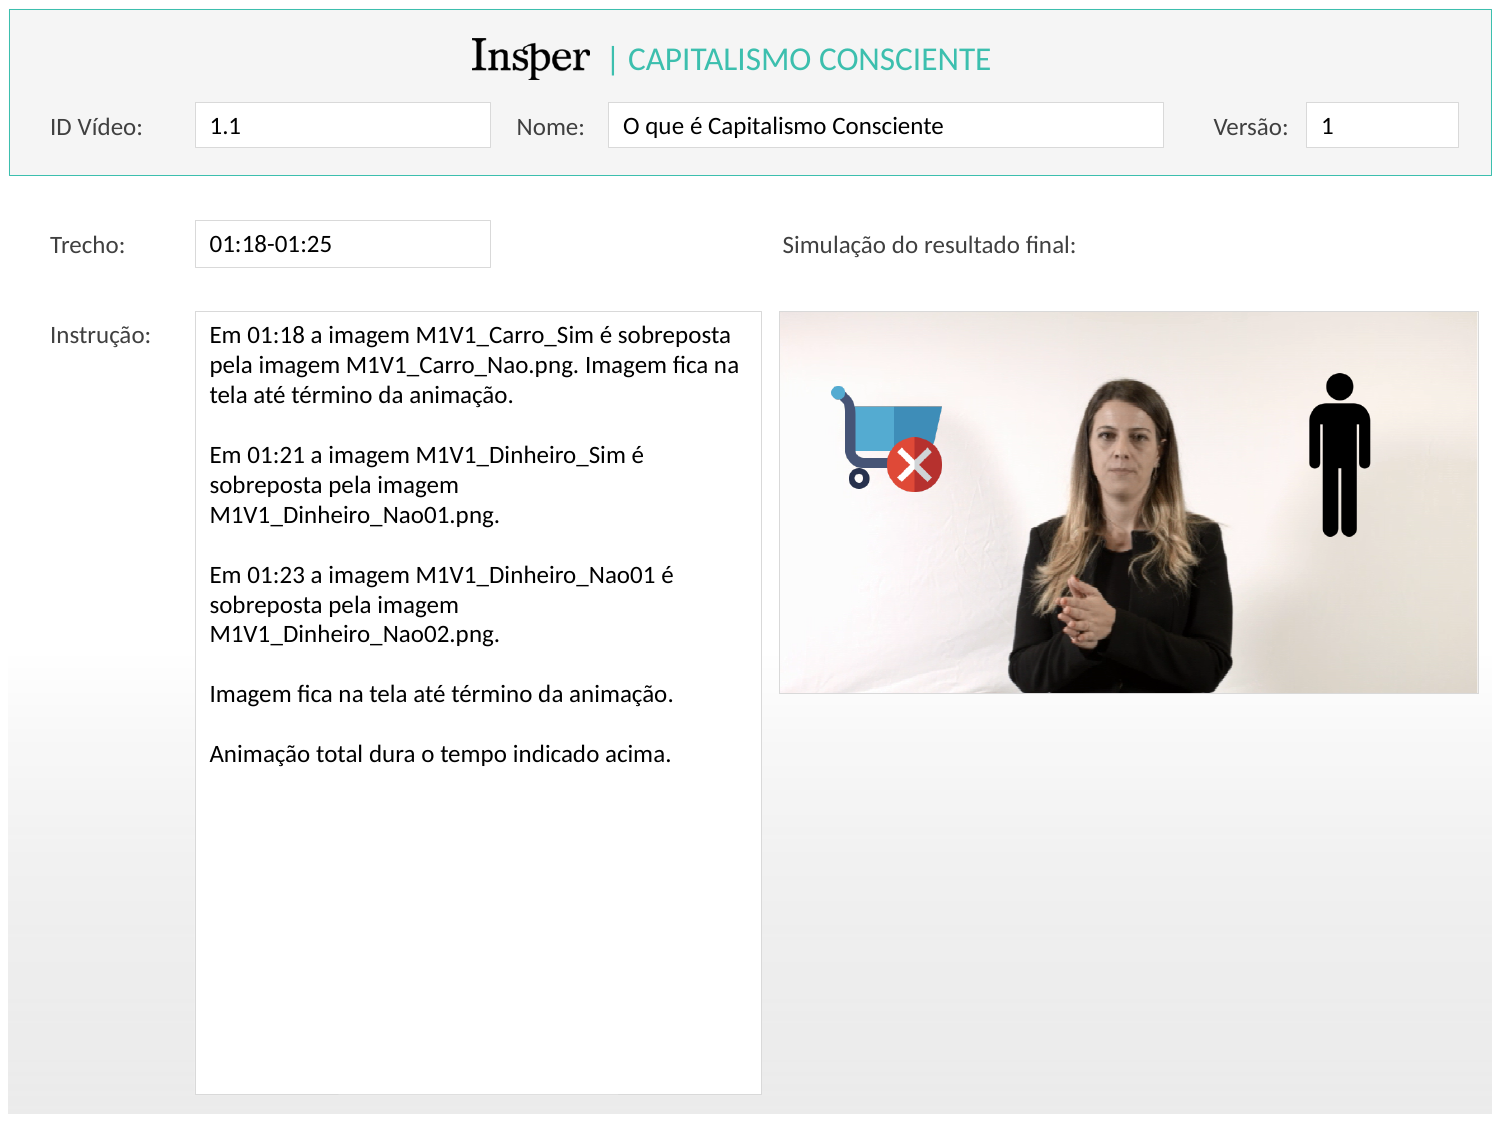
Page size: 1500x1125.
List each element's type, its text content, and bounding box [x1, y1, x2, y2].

list 01:18-01:25 [194, 219, 491, 268]
picture [780, 312, 1478, 693]
picture [472, 38, 590, 80]
list Em 01:18 a imagem M1V1_Carro_Sim é sobreposta pela imagem M1V1_Carro_Nao.png. Imagem fica na tela até término da animação. Em 01:21 a imagem M1V1_Dinheiro_Sim é sobreposta pela imagem M1V1_Dinheiro_Nao01.png. Em 01:23 a imagem M1V1_Dinheiro_Nao01 é sobreposta pela imagem M1V1_Dinheiro_Nao02.png. Imagem fica na tela até término da animação. Animação total dura o tempo indicado acima. [194, 311, 762, 1095]
